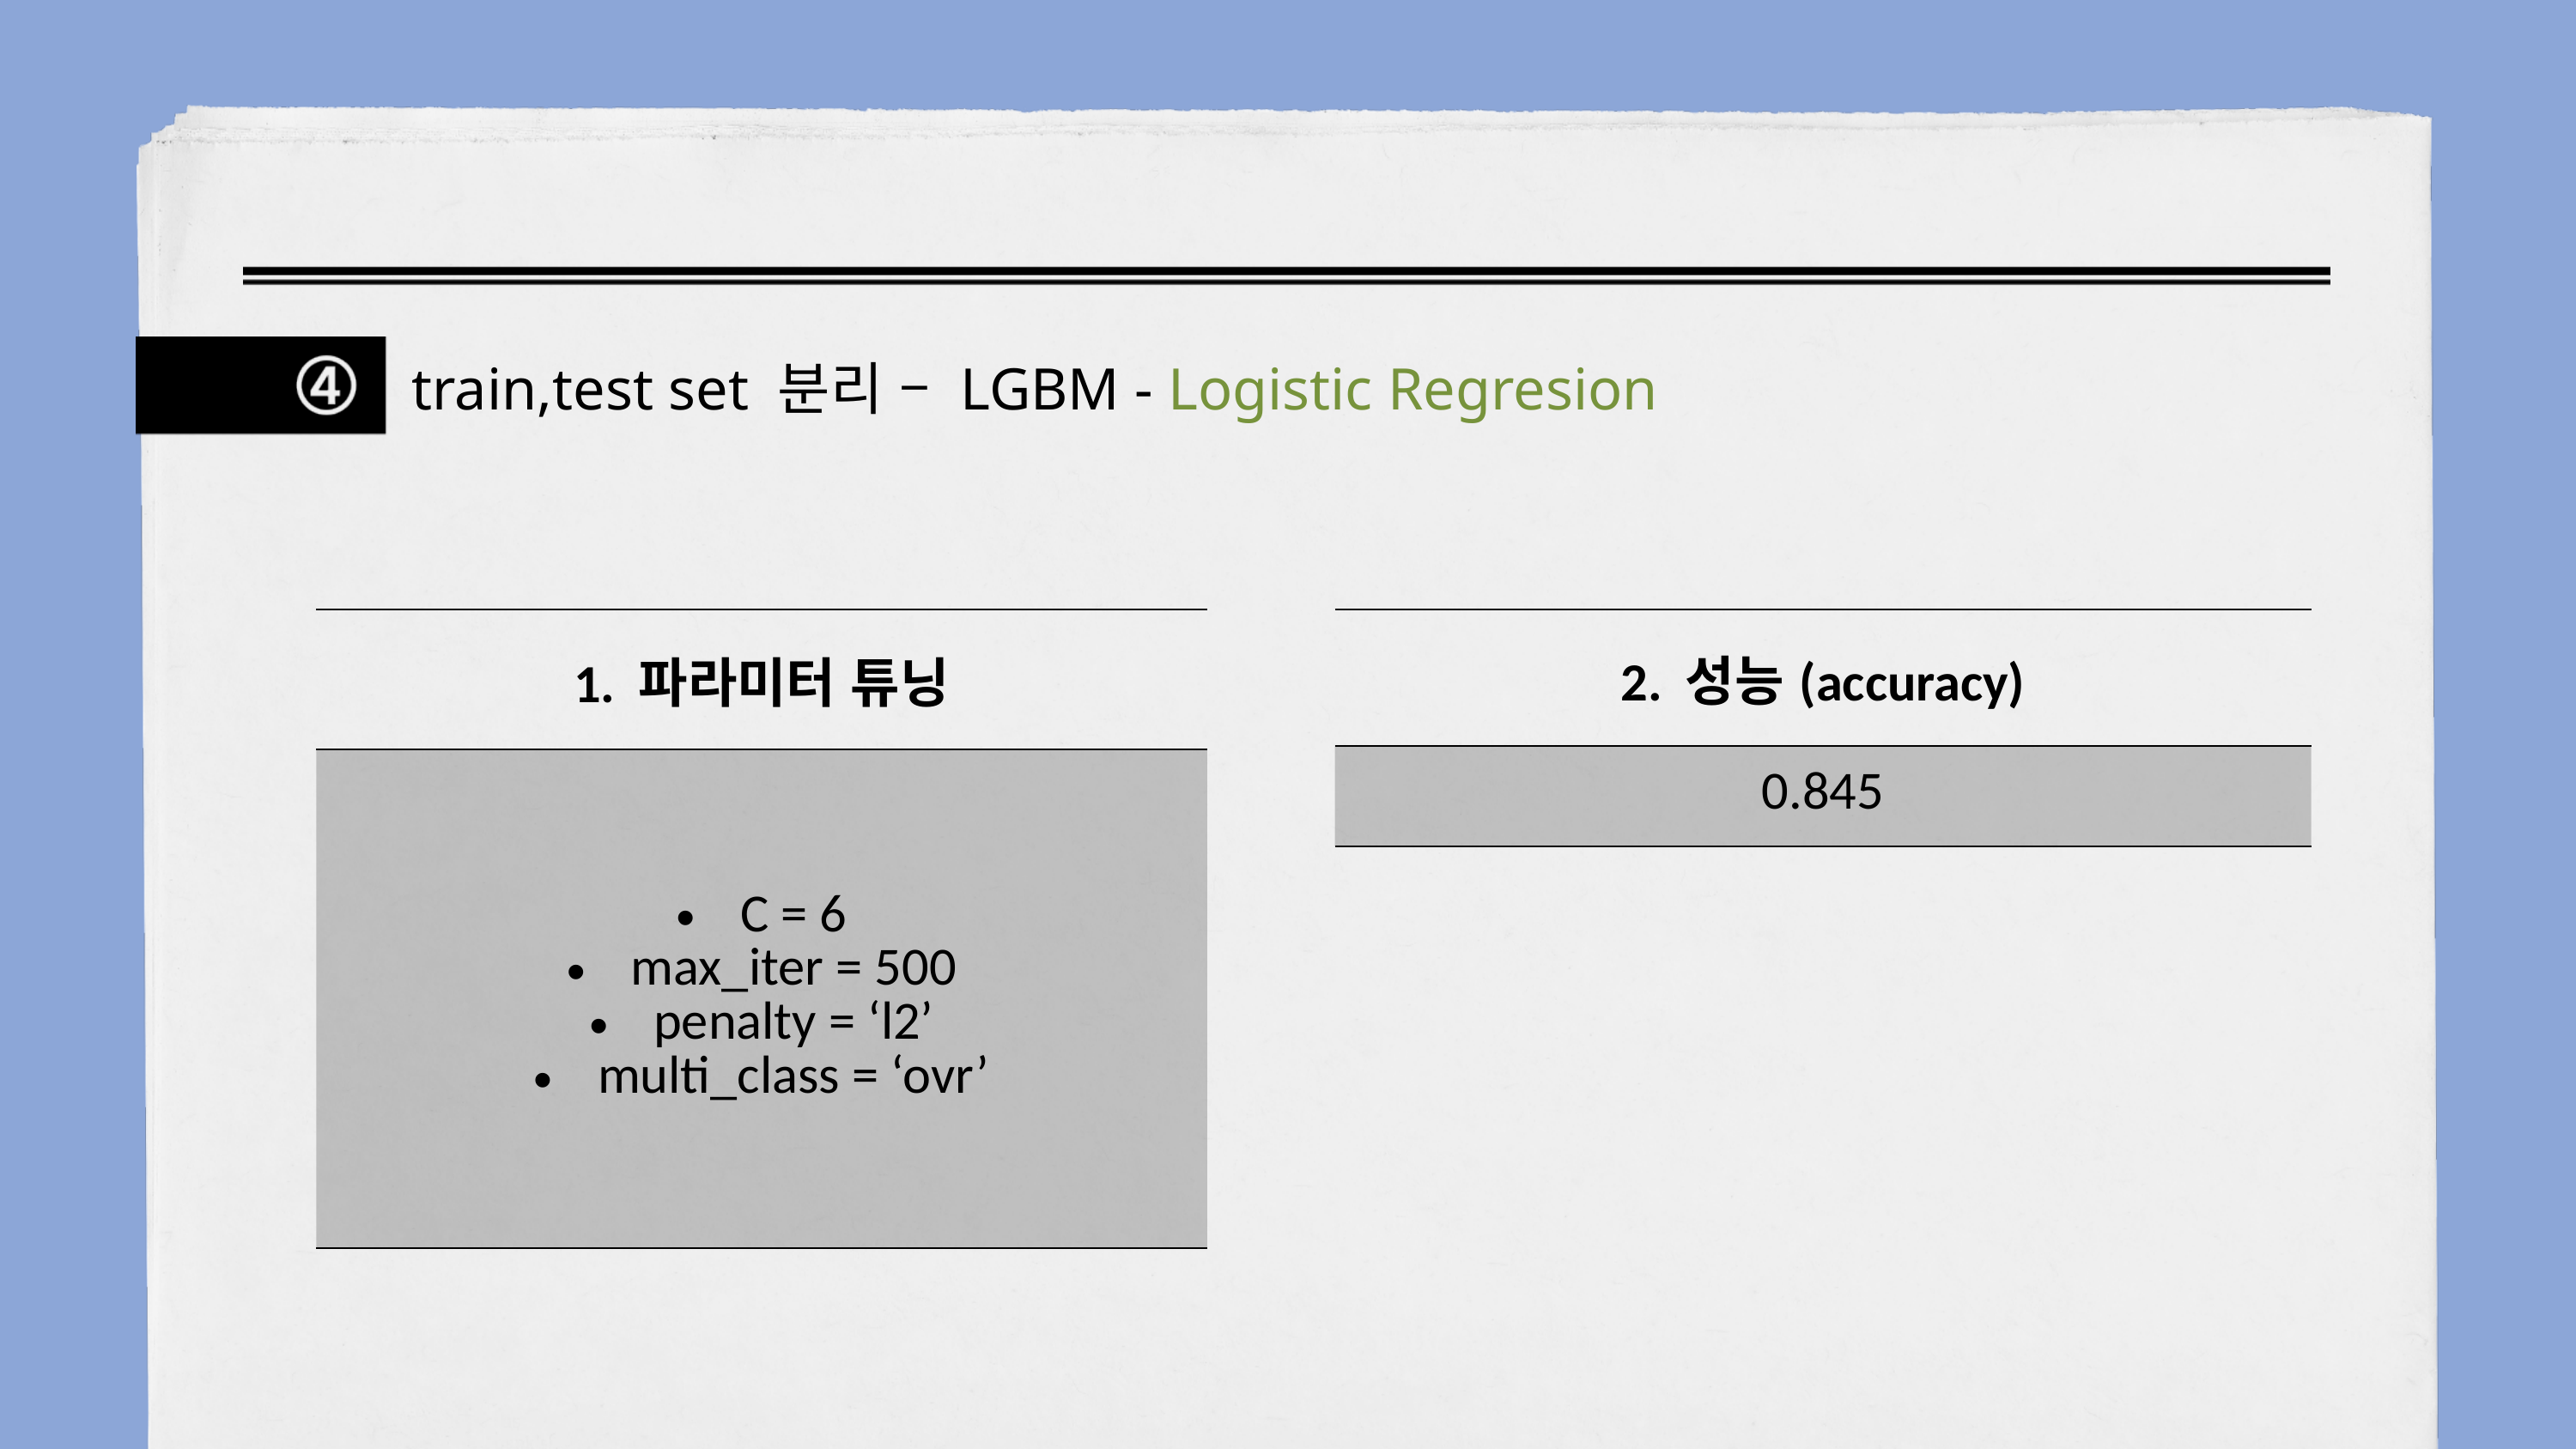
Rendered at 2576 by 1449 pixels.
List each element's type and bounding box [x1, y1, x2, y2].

text_box [243, 255, 2330, 293]
text_box [135, 336, 274, 435]
picture [136, 105, 2439, 1449]
